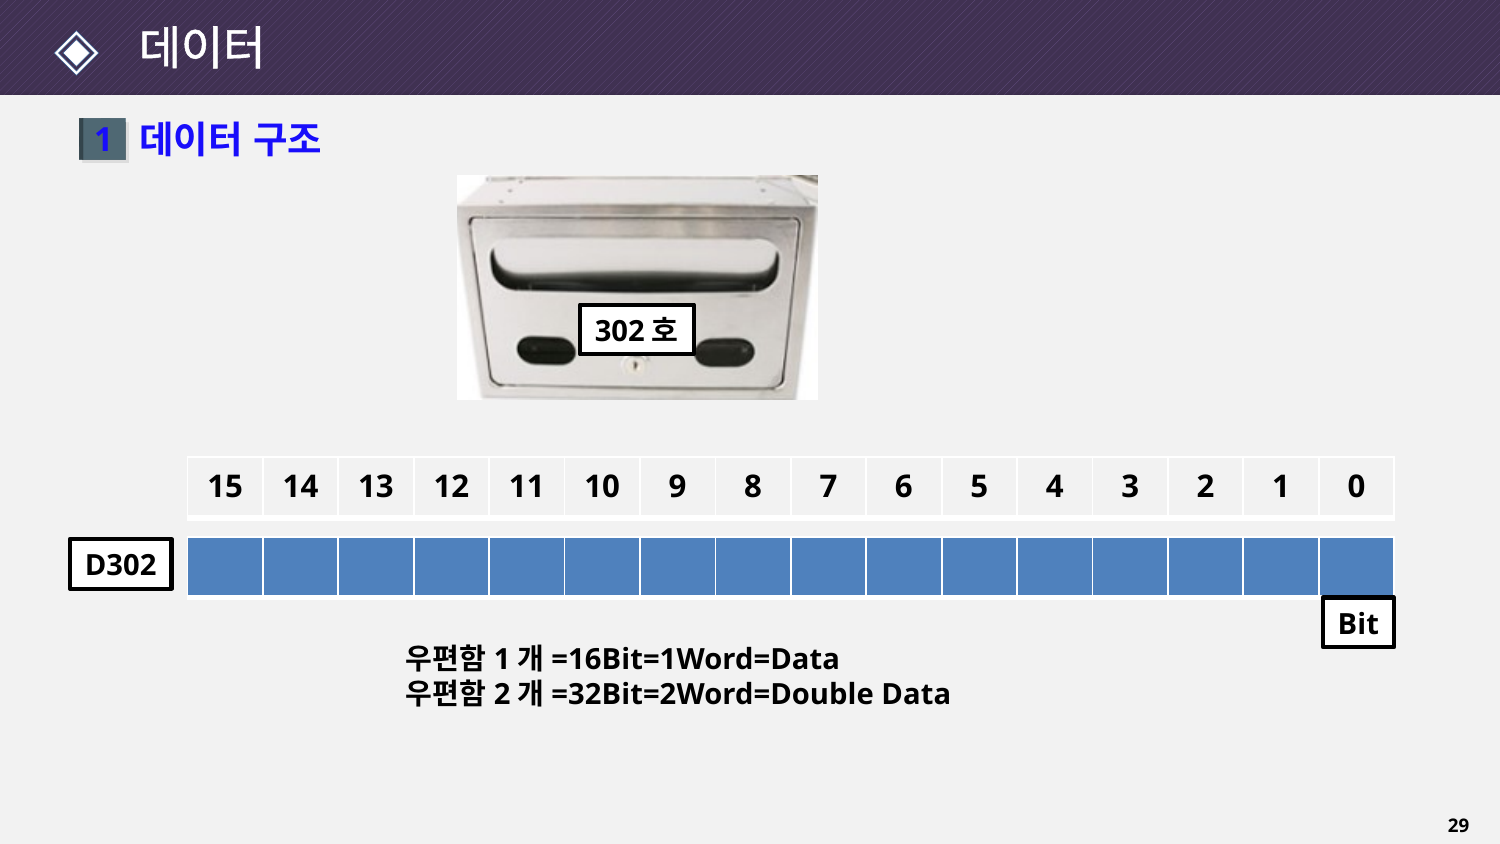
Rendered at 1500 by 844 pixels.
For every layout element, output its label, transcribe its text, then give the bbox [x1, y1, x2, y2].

table_header 0 [1320, 458, 1393, 515]
table_header [490, 538, 564, 595]
text_box Bit [1321, 595, 1396, 649]
table_header 1 [1244, 458, 1318, 515]
picture [456, 175, 819, 400]
table_header [415, 538, 488, 595]
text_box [78, 108, 1066, 170]
table_header 7 [792, 458, 865, 515]
table_header 12 [415, 458, 488, 515]
table_header [188, 538, 262, 595]
table_header 13 [339, 458, 413, 515]
table_header 9 [641, 458, 715, 515]
table_header 8 [716, 458, 790, 515]
table_header [1169, 538, 1242, 595]
table_header [1244, 538, 1318, 595]
table_header [867, 538, 941, 595]
table_header [565, 538, 639, 595]
table_header [1320, 538, 1393, 595]
table_header [339, 538, 413, 595]
title 데이터 [123, 75, 1463, 82]
table_header [264, 538, 337, 595]
table_header [641, 538, 715, 595]
table_header 5 [943, 458, 1016, 515]
table_header [1018, 538, 1092, 595]
table_header 15 [188, 458, 262, 515]
table_header [792, 538, 865, 595]
table_header [716, 538, 790, 595]
text_box [0, 0, 1500, 75]
text_box 우편함1개=16Bit=1Word=Data 우편함2개=32Bit=2Word=Double Data [391, 632, 967, 718]
text_box D302 [68, 537, 174, 591]
table_header 4 [1018, 458, 1092, 515]
table_header 2 [1169, 458, 1242, 515]
table_header [943, 538, 1016, 595]
table_header 11 [490, 458, 564, 515]
table_header 3 [1093, 458, 1167, 515]
table_header 6 [867, 458, 941, 515]
table_header [1093, 538, 1167, 595]
table_header 10 [565, 458, 639, 515]
table_header 14 [264, 458, 337, 515]
